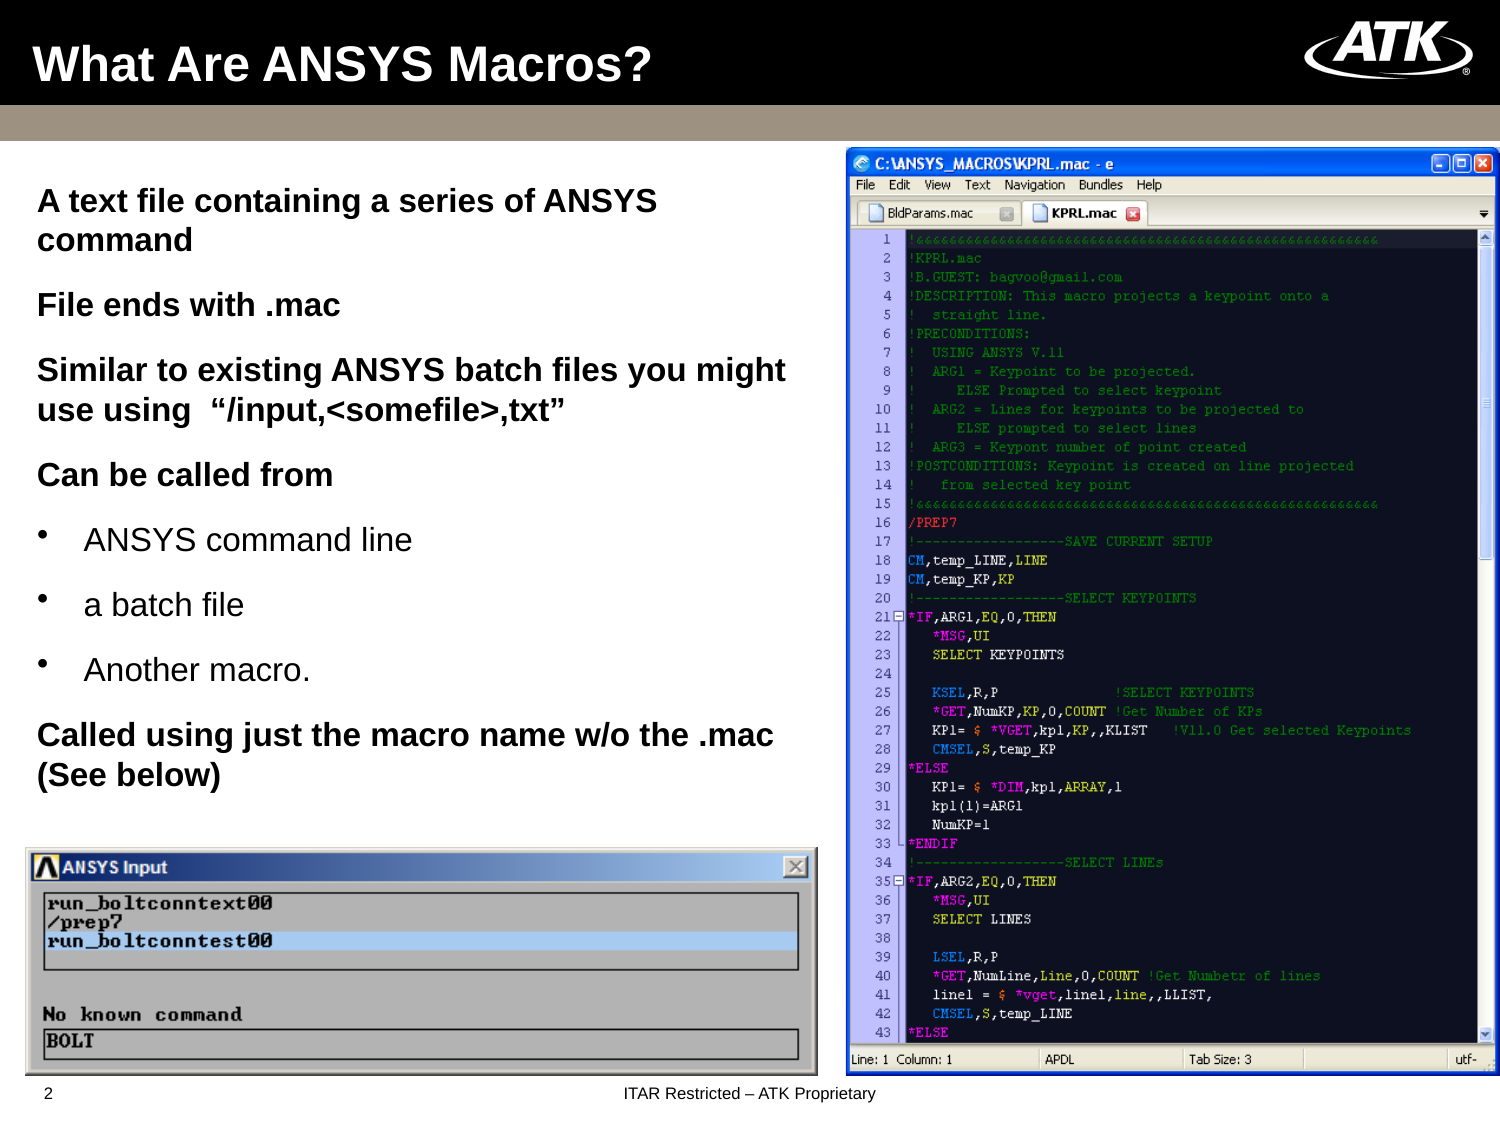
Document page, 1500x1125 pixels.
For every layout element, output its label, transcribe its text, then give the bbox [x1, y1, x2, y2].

picture [25, 847, 819, 1076]
text_box [69, 1085, 795, 1089]
text_box [69, 648, 795, 845]
picture [845, 146, 1500, 1076]
list A text file containing a series of ANSYS command File ends with .mac Similar to existing ANSYS batch files you might use using “/input,<somefile>,txt” Can be called from ANSYS command line a batch file Another macro. Called using just the macro name w/o the .mac (See below) [36, 170, 814, 833]
picture [1304, 21, 1473, 80]
title What Are ANSYS Macros? [32, 27, 1383, 97]
